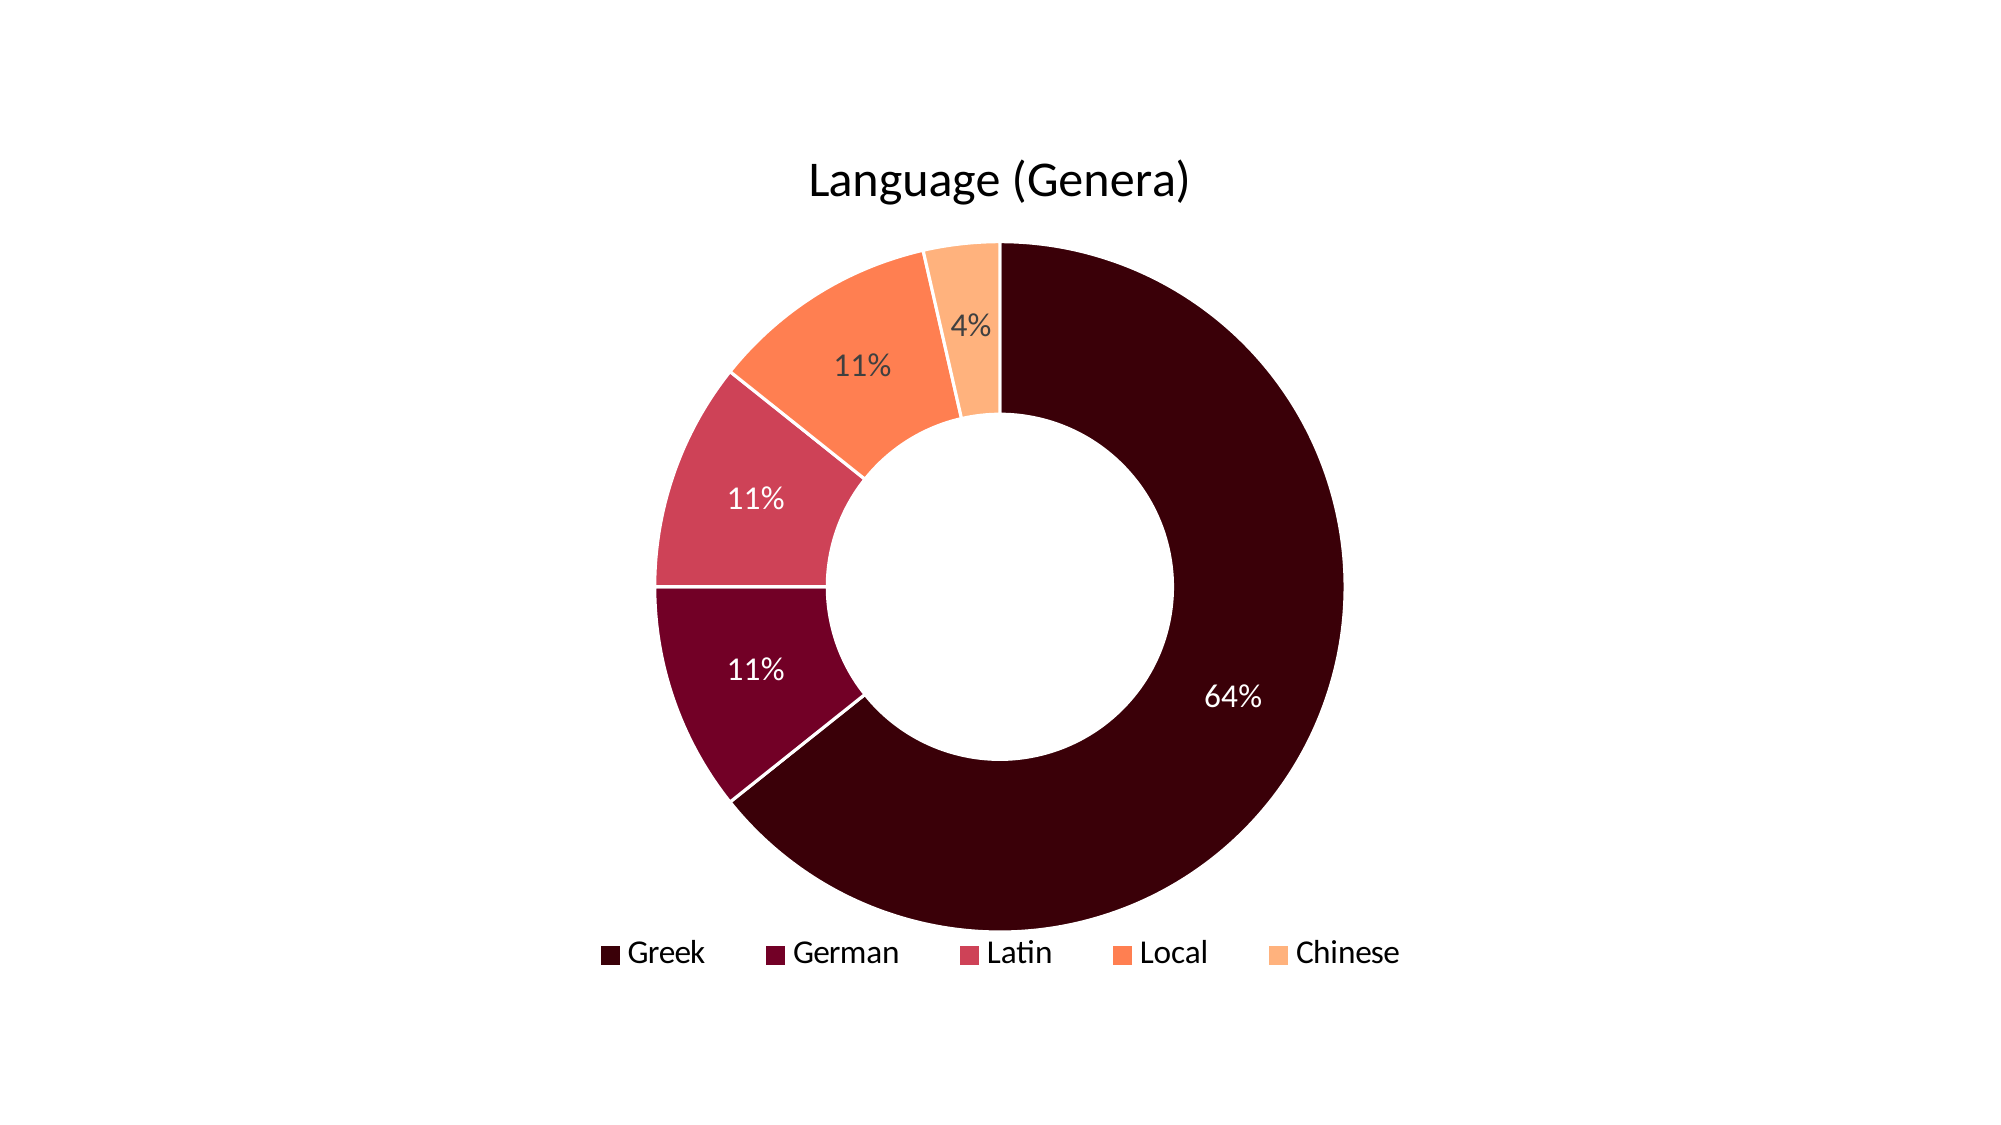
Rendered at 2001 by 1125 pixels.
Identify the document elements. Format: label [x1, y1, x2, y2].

chart [333, 117, 1667, 1007]
